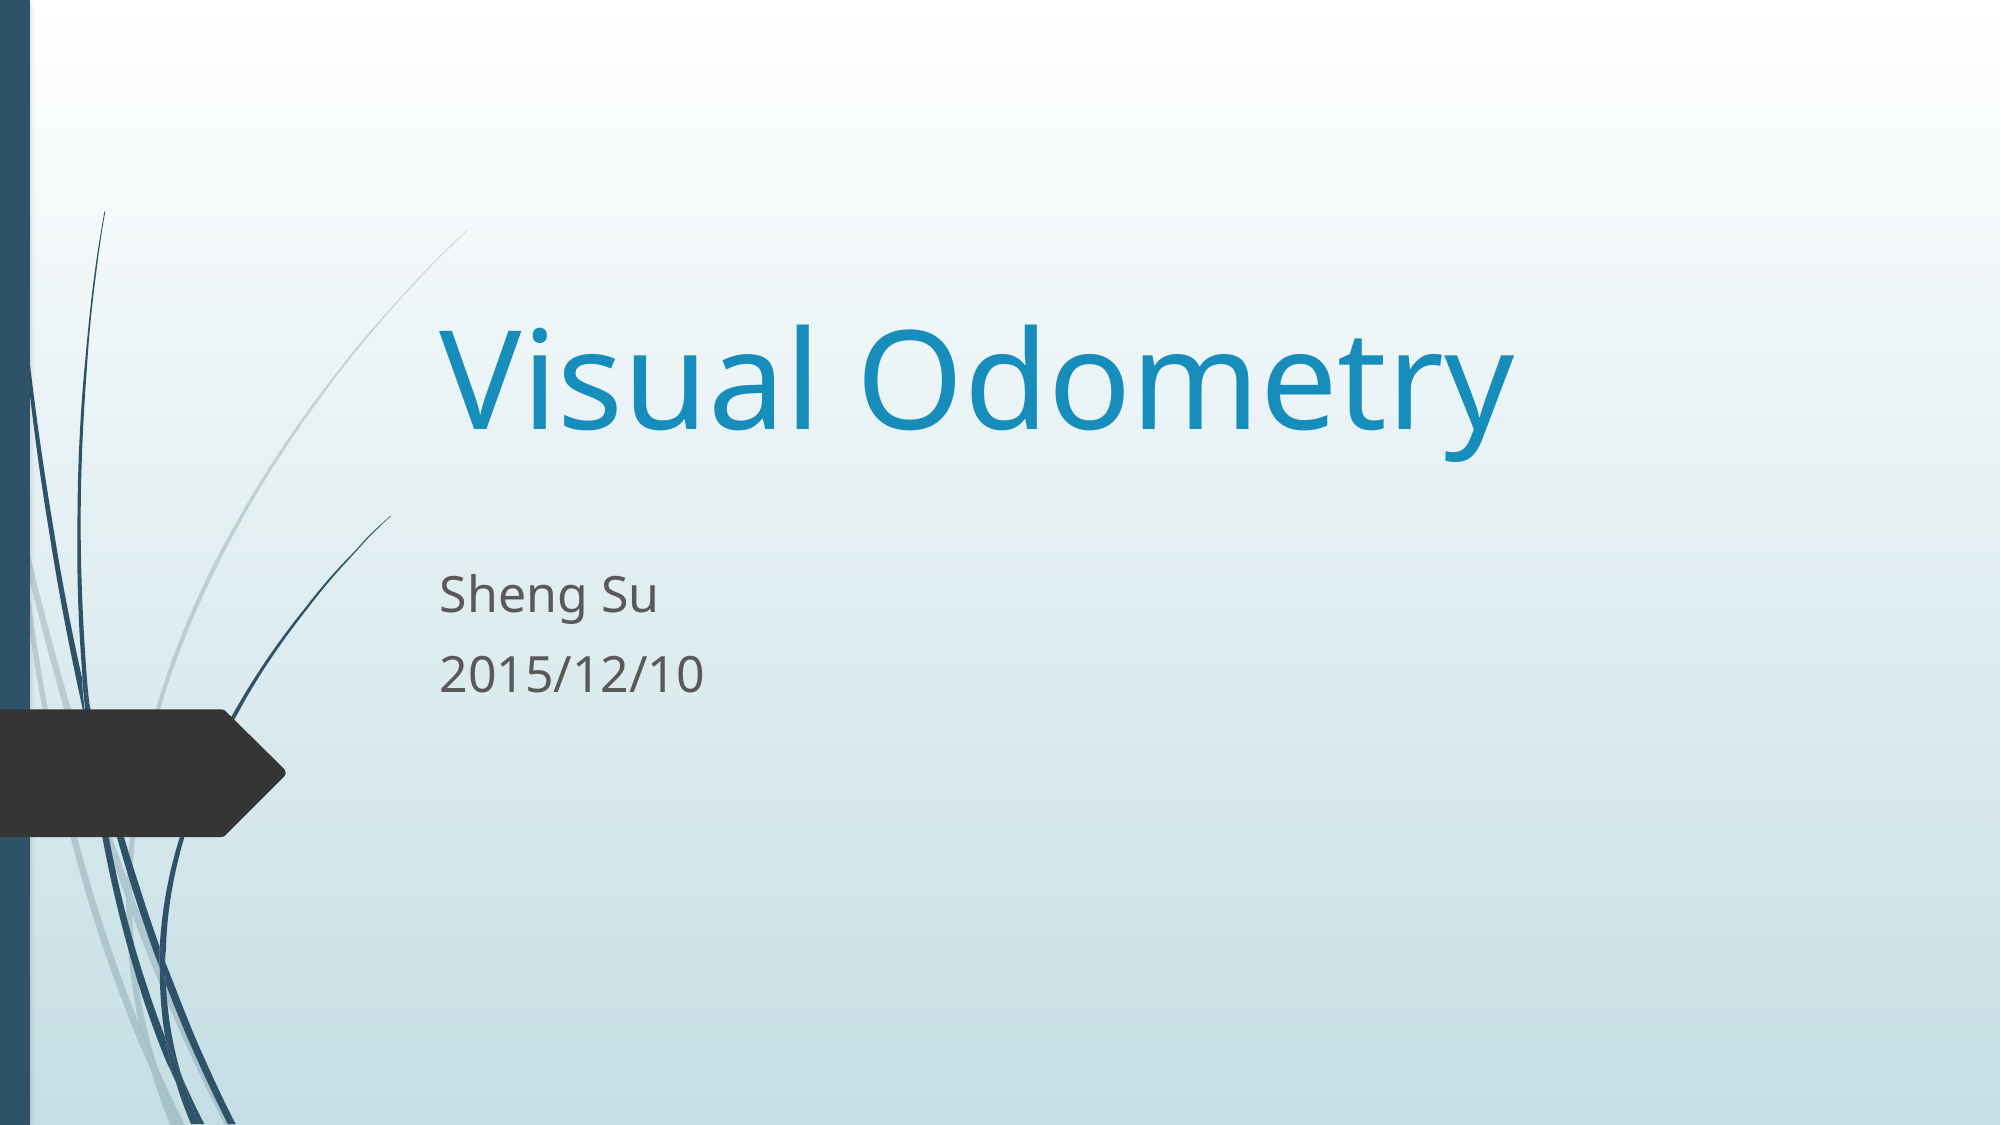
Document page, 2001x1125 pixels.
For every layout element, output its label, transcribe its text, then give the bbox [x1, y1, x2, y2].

subtitle Sheng Su 2015/12/10 [424, 554, 1888, 740]
title Visual Odometry [424, 93, 1888, 465]
